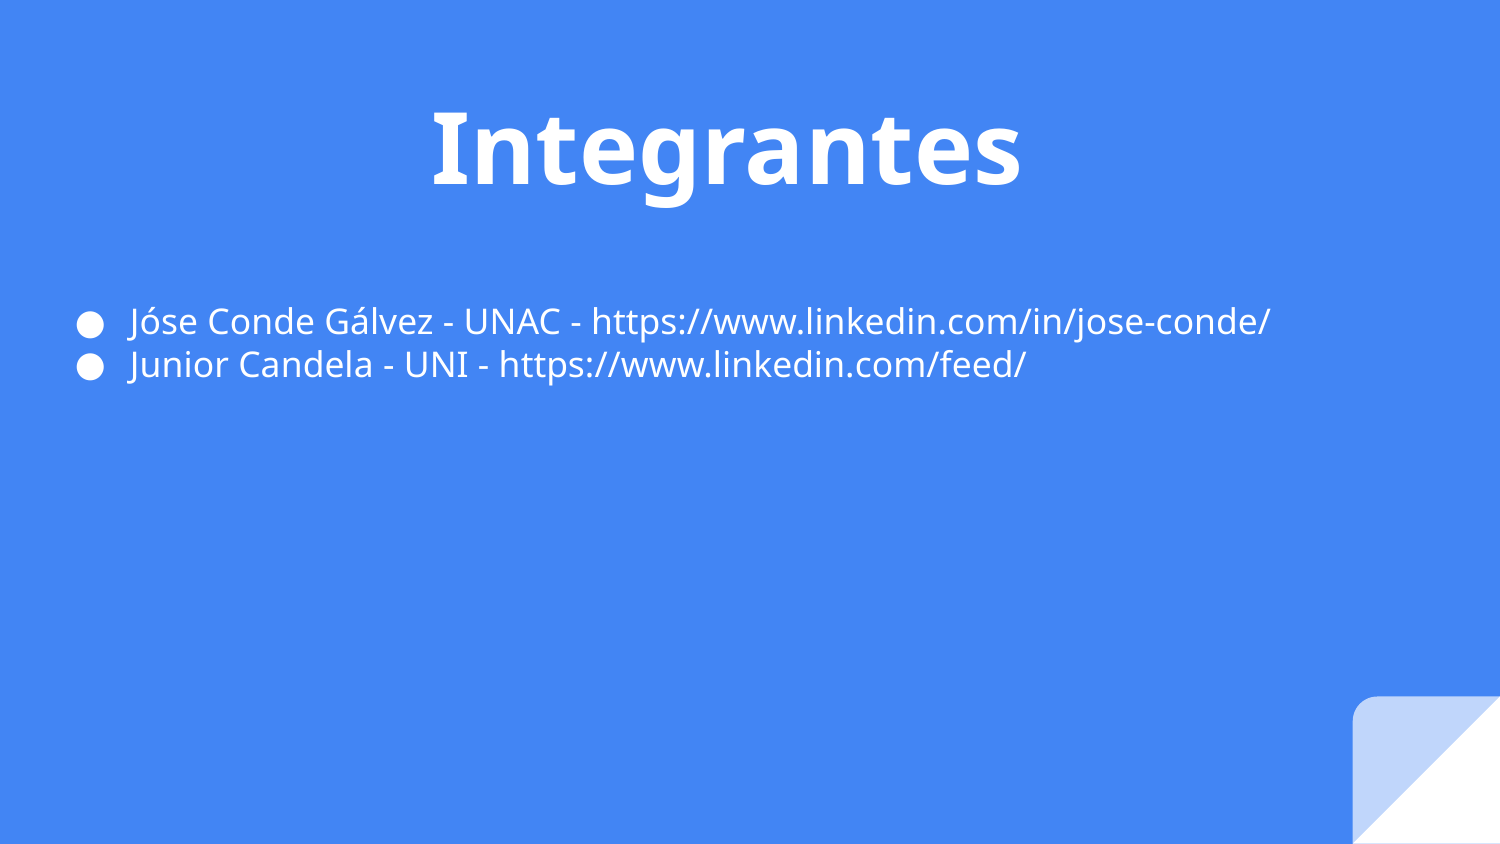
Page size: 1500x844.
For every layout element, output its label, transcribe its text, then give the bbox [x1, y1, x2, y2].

title Integrantes [53, 68, 1402, 222]
subtitle Jóse Conde Gálvez - UNAC - https://www.linkedin.com/in/jose-conde/ Junior Candela - UNI - https://www.linkedin.com/feed/ [40, 284, 1389, 745]
